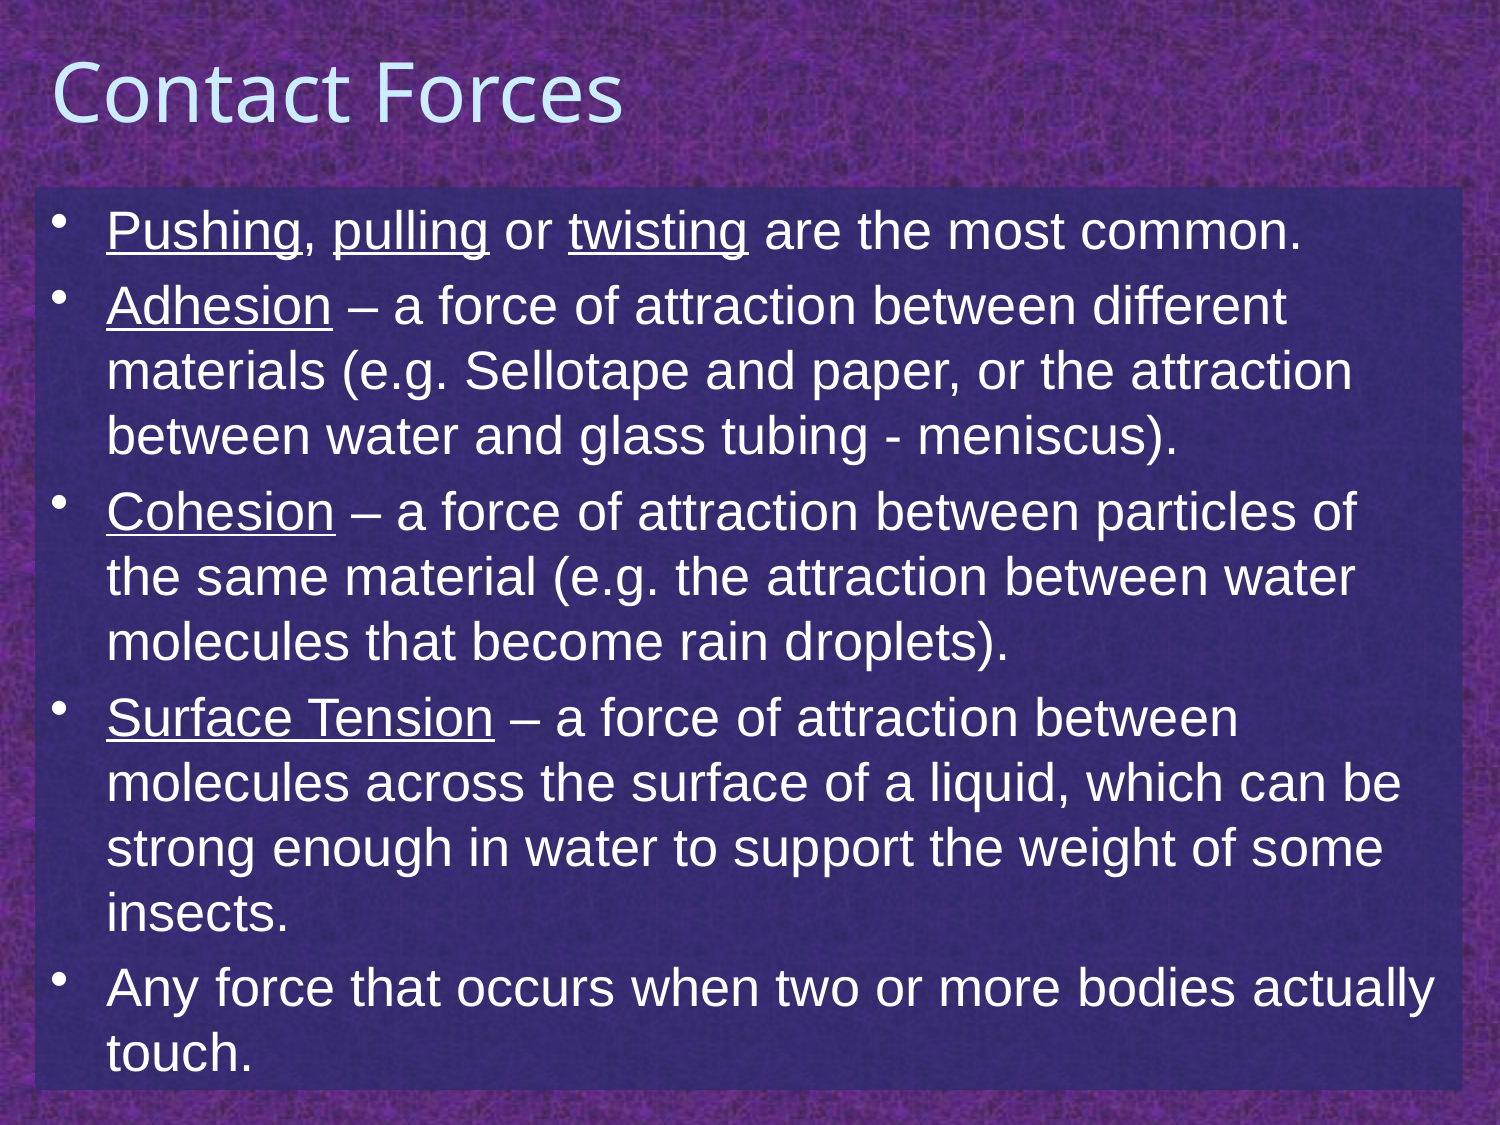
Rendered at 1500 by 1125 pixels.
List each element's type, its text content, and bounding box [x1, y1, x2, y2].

title Contact Forces [34, 13, 1466, 165]
list Pushing, pulling or twisting are the most common. Adhesion – a force of attraction between different materials (e.g. Sellotape and paper, or the attraction between water and glass tubing - meniscus). Cohesion – a force of attraction between particles of the same material (e.g. the attraction between water molecules that become rain droplets). Surface Tension – a force of attraction between molecules across the surface of a liquid, which can be strong enough in water to support the weight of some insects. Any force that occurs when two or more bodies actually touch. [34, 187, 1463, 1091]
